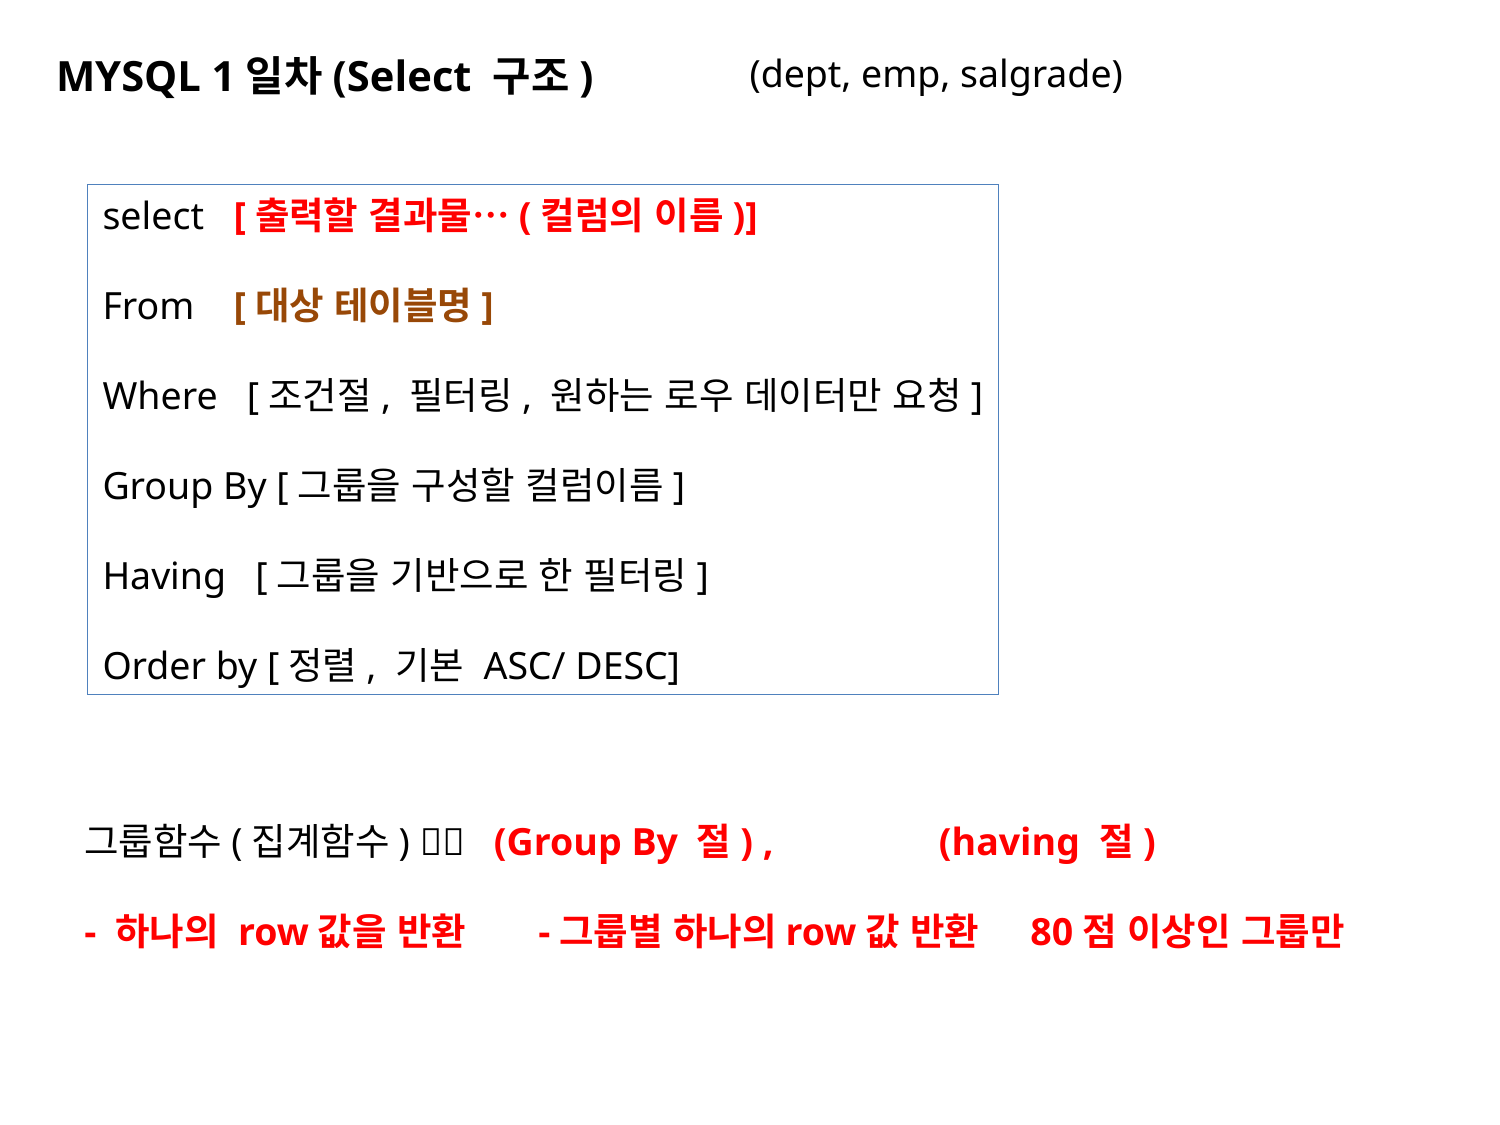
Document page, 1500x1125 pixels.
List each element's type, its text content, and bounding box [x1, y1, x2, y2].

text_box (dept, emp, salgrade) [734, 42, 1139, 103]
text_box 그룹함수(집계함수)  (Group By 절) , (having 절) - 하나의 row값을 반환 -그룹별 하나의row값 반환 80점 이상인 그룹만 [69, 810, 1473, 961]
text_box MYSQL 1일차(Select 구조) [41, 42, 1022, 108]
text_box select [출력할 결과물…(컬럼의 이름)] From [대상 테이블명] Where [조건절, 필터링, 원하는 로우 데이터만 요청] Group By [그룹을 구성할 컬럼이름] Having [그룹을 기반으로 한 필터링] Order by [정렬, 기본 ASC/ DESC] [87, 184, 999, 695]
